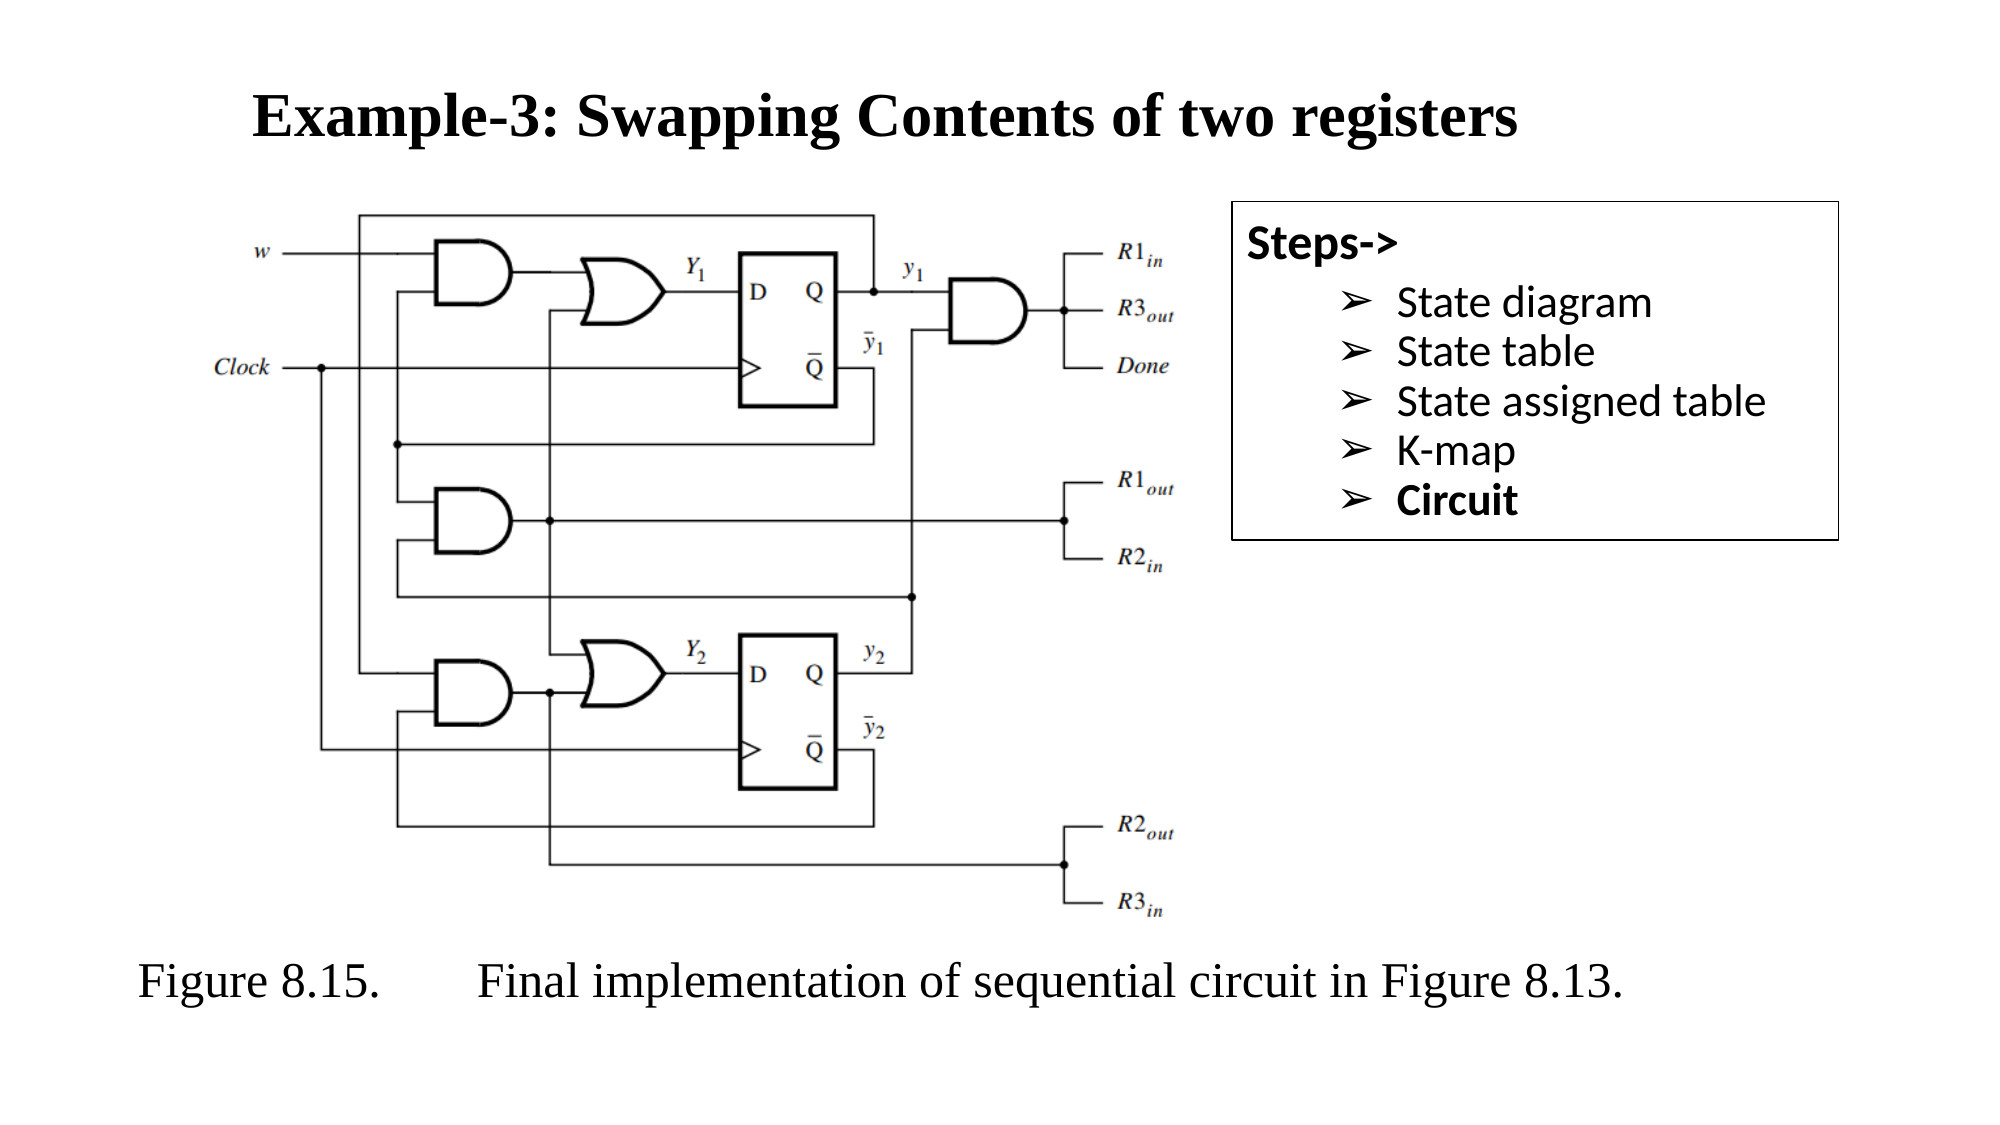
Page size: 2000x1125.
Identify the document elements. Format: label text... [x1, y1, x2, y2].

text_box Steps-> State diagram State table State assigned table K-map Circuit [1231, 201, 1839, 540]
title Example-3: Swapping Contents of two registers [250, 71, 1679, 262]
picture [192, 195, 1206, 930]
text_box Figure 8.15. [135, 945, 435, 1008]
text_box Final implementation of sequential circuit in Figure 8.13. [474, 945, 1866, 1008]
